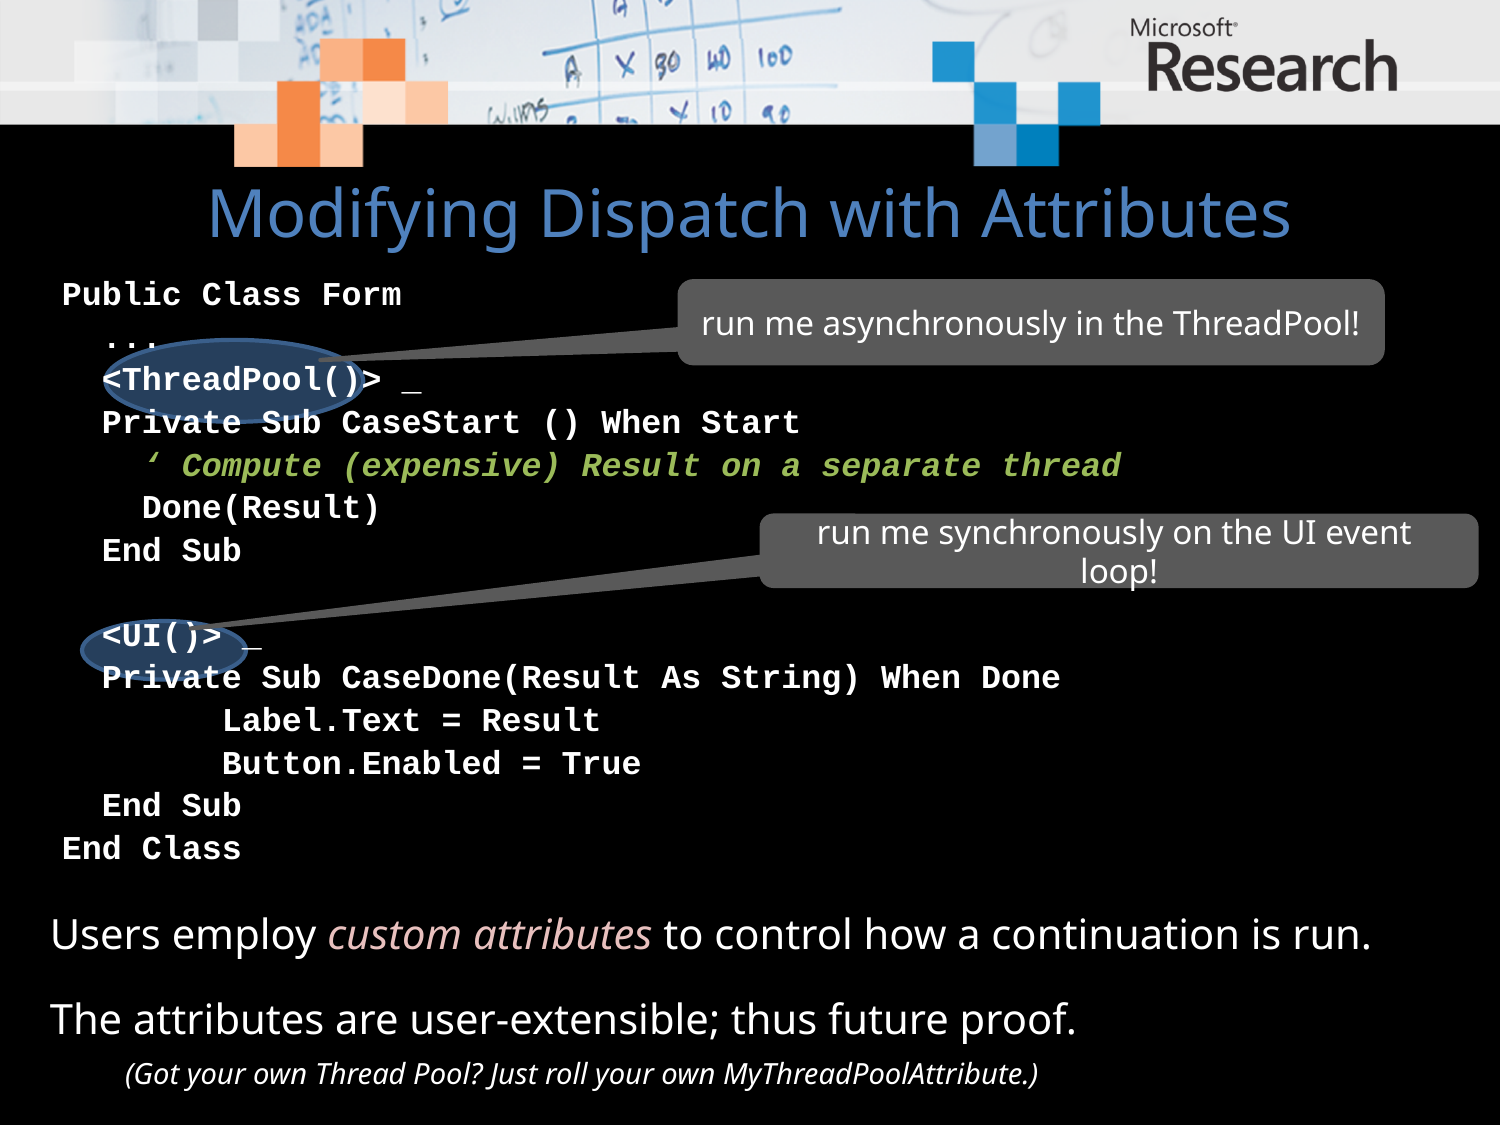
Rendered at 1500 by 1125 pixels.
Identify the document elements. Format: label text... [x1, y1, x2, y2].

list Public Class Form ... <ThreadPool()> _ Private Sub CaseStart () When Start ‘ Compute (expensive) Result on a separate thread Done(Result) End Sub <UI()> _ Private Sub CaseDone(Result As String) When Done Label.Text = Result Button.Enabled = True End Sub End Class [46, 269, 1368, 832]
picture [0, 0, 1500, 251]
text_box run me synchronously on the UI event loop! [188, 513, 1479, 631]
title Modifying Dispatch with Attributes [75, 117, 1425, 305]
text_box run me asynchronously in the ThreadPool! [318, 279, 1385, 366]
text_box Users employ custom attributes to control how a continuation is run. The attributes are user-extensible; thus future proof. (Got your own Thread Pool? Just roll your own MyThreadPoolAttribute.) [35, 900, 1477, 1101]
